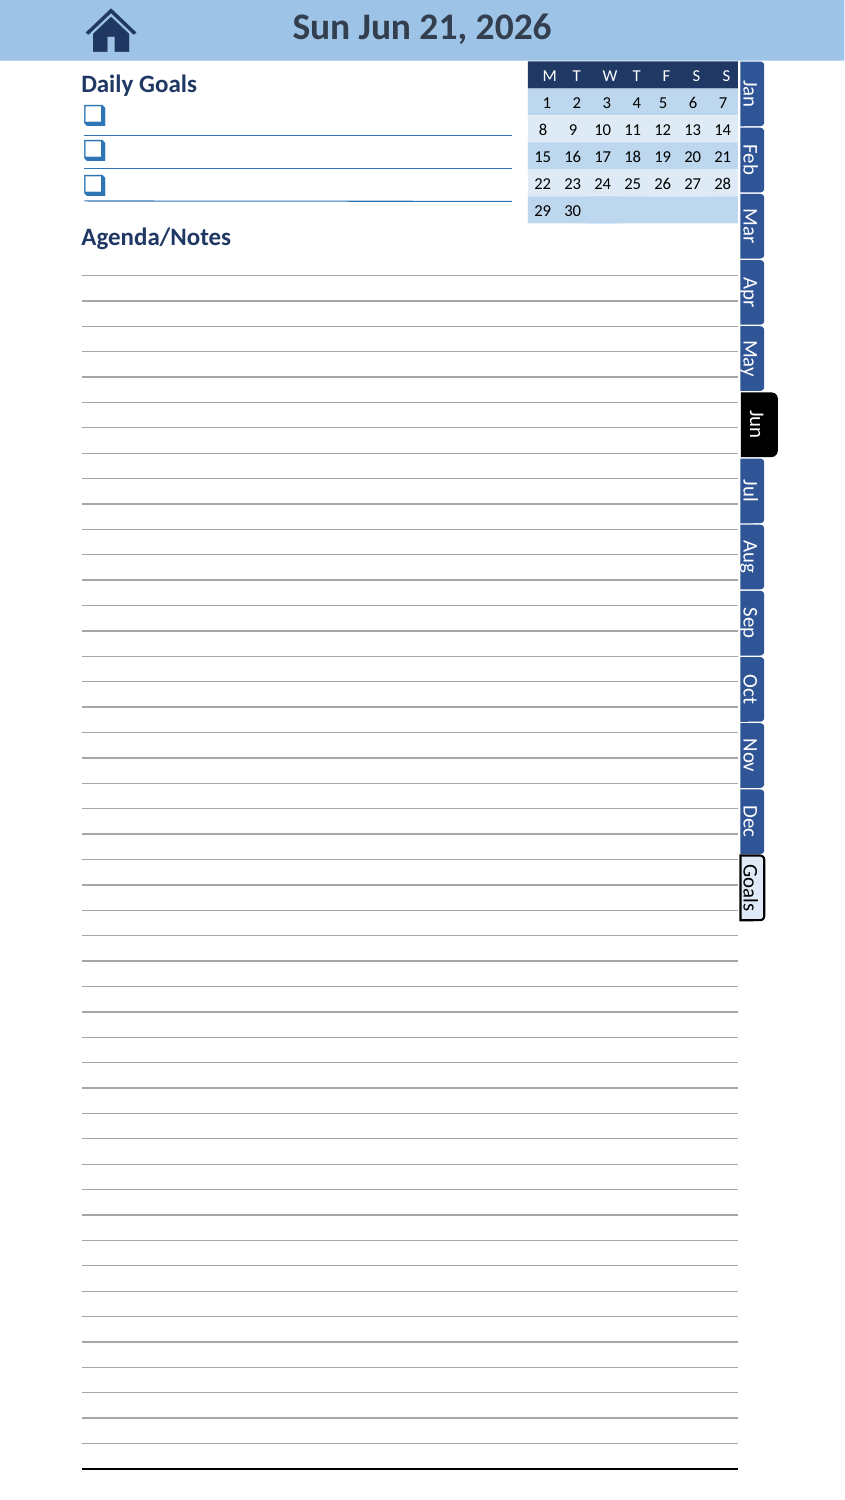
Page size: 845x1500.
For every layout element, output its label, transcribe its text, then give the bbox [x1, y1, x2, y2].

picture [82, 1, 140, 59]
list Sun Jun 21, 2026 [190, 0, 655, 61]
